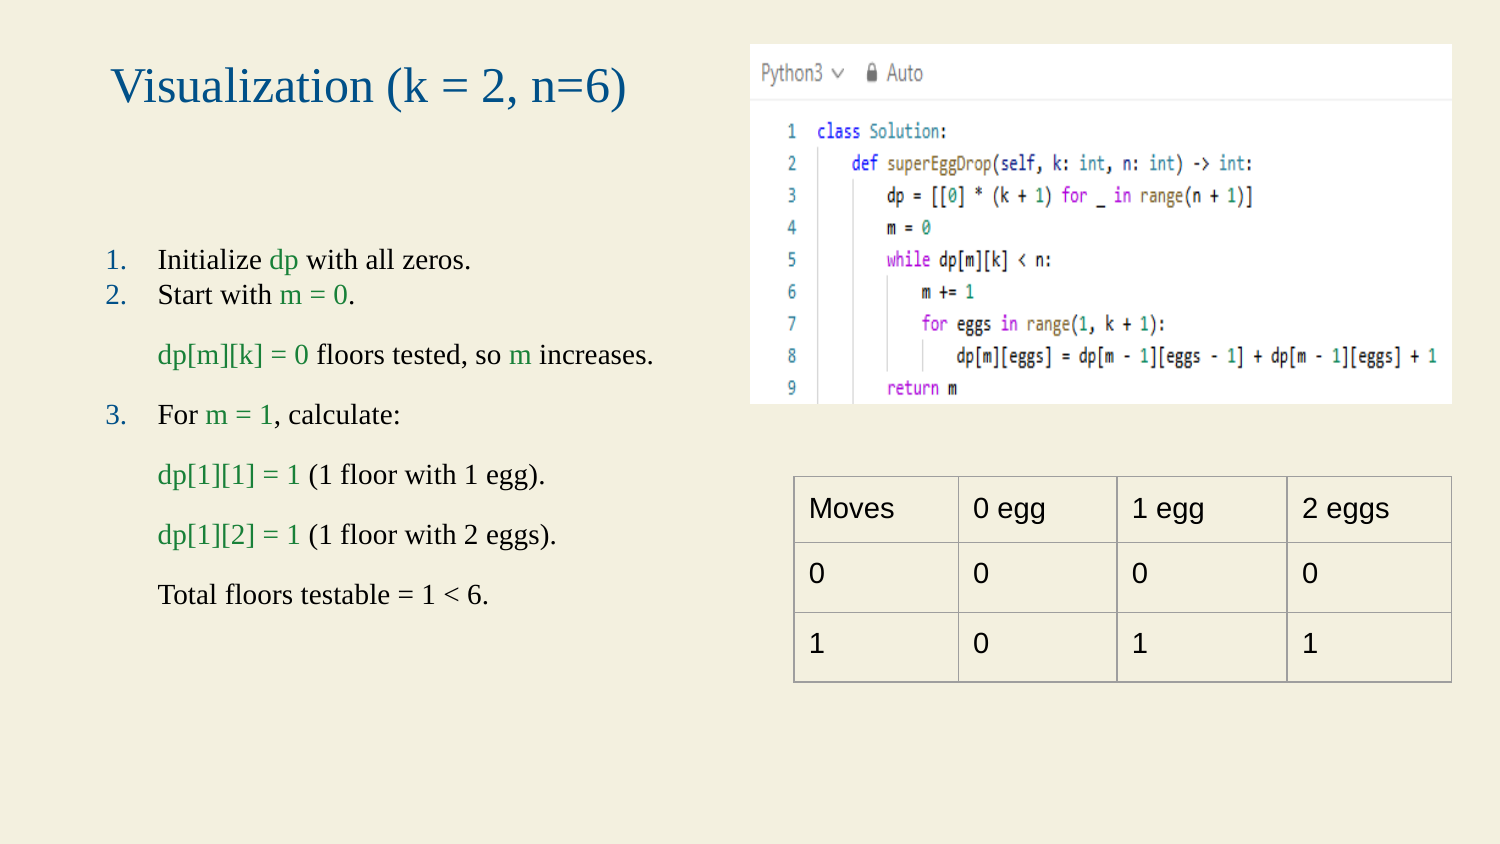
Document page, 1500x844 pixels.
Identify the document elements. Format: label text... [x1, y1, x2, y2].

table_cell 0 [959, 613, 1116, 681]
table_header 0 egg [959, 477, 1116, 542]
table_header 1 egg [1118, 477, 1286, 542]
table_cell 0 [1288, 543, 1451, 612]
list Visualization (k = 2, n=6) [95, 4, 730, 153]
table_cell 0 [959, 543, 1116, 612]
table_cell 0 [795, 543, 958, 612]
table_header Moves [795, 477, 958, 542]
table_header 2 eggs [1288, 477, 1451, 542]
table_cell 0 [1118, 543, 1286, 612]
table_cell 1 [1288, 613, 1451, 681]
subtitle Initialize dp with all zeros. Start with m = 0. dp[m][k] = 0 floors tested, so m increases. For m = 1, calculate: dp[1][1] = 1 (1 floor with 1 egg). dp[1][2] = 1 (1 floor with 2 eggs). Total floors testable = 1 < 6. [67, 193, 758, 714]
picture [749, 43, 1452, 404]
table_cell 1 [795, 613, 958, 681]
table_cell 1 [1118, 613, 1286, 681]
